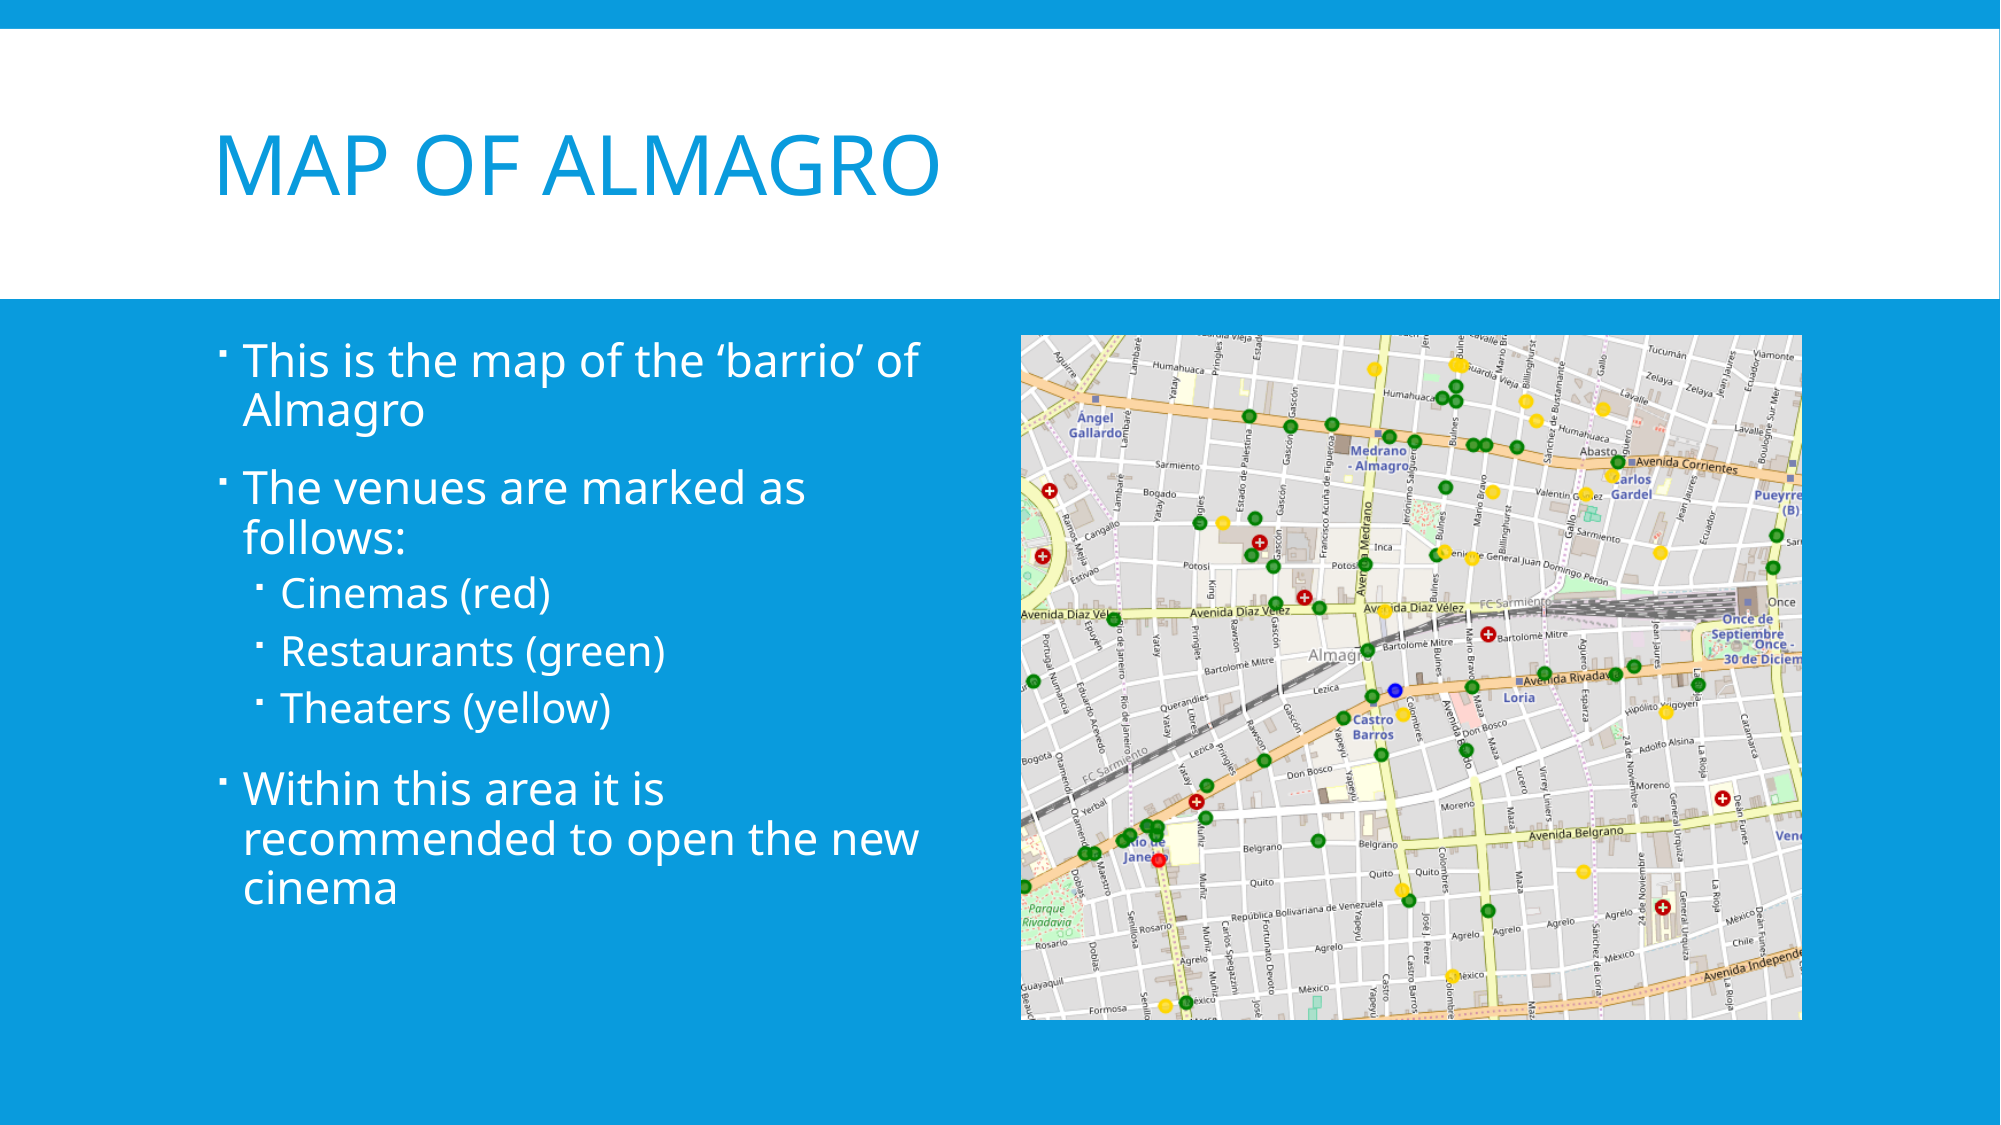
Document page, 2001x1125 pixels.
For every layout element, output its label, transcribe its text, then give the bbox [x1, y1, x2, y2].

list This is the map of the ‘barrio’ of Almagro The venues are marked as follows: Cinemas (red) Restaurants (green) Theaters (yellow) Within this area it is recommended to open the new cinema [197, 329, 978, 1020]
title Map of Almagro [197, 46, 1803, 295]
picture [1022, 336, 1801, 1019]
